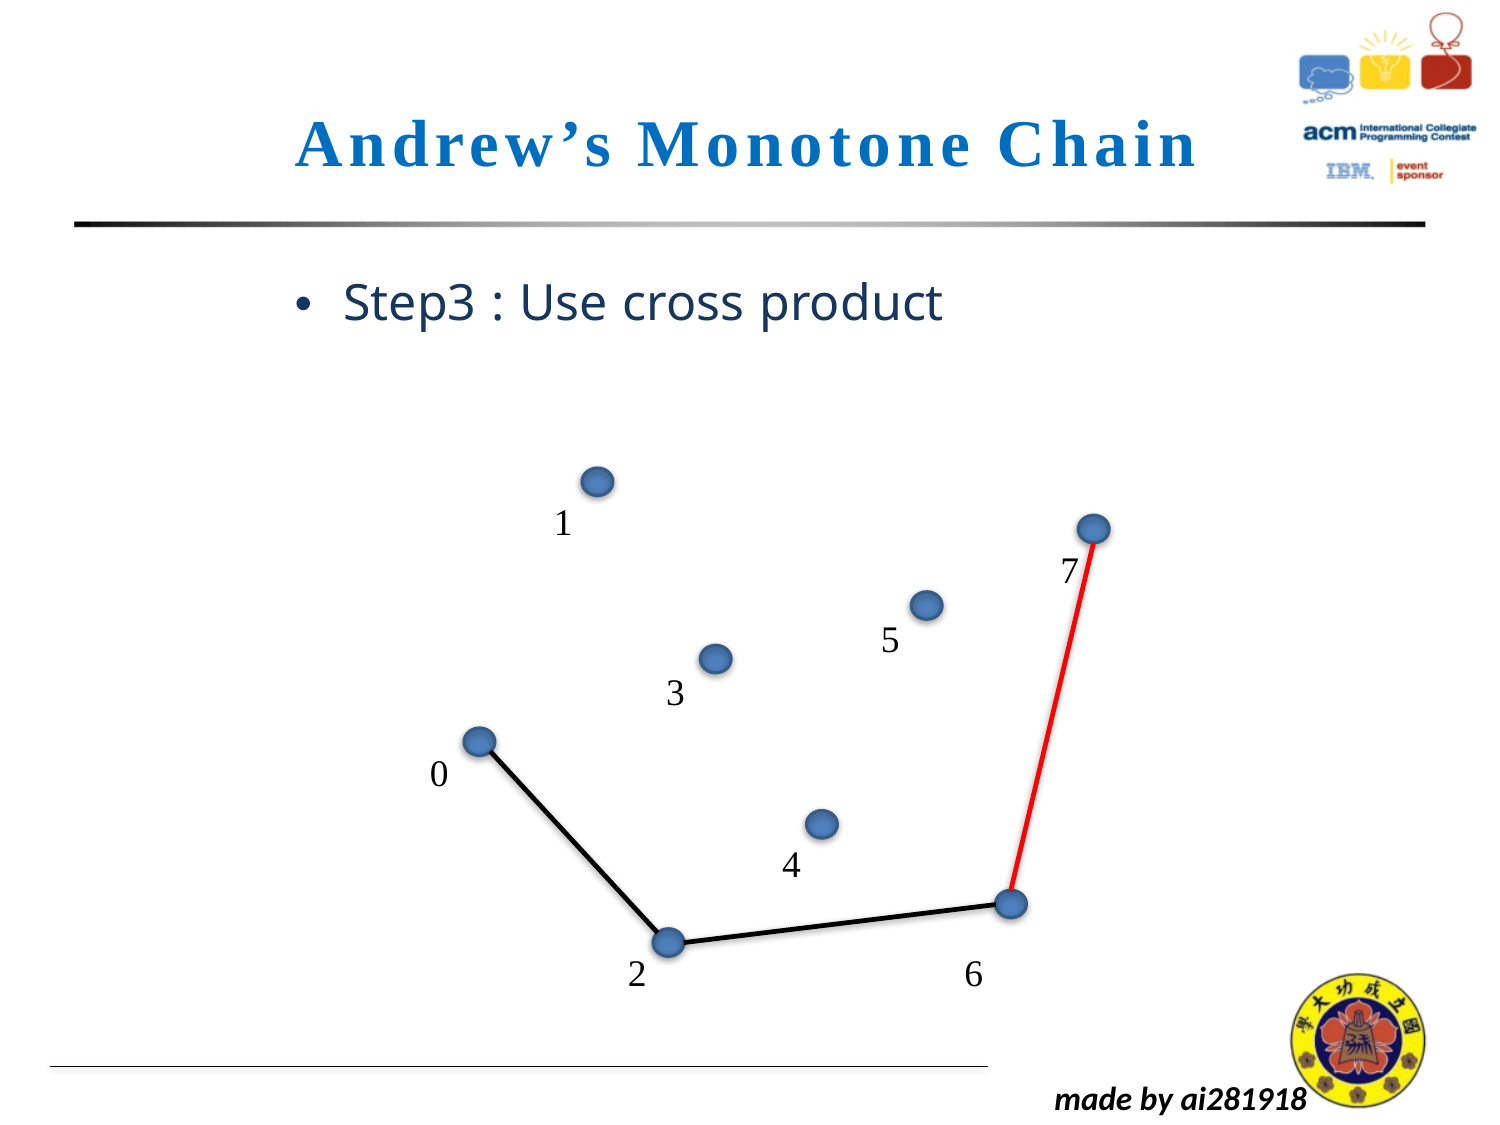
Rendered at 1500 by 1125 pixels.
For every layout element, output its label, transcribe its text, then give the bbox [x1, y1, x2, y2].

picture [1290, 9, 1482, 191]
text_box [49, 1064, 988, 1069]
text_box [909, 902, 996, 913]
text_box Andrew’s Monotone Chain • Step3 : Use cross product 1 7 5 3 0 4 [90, 240, 1207, 886]
text_box made by ai281918 [1054, 1077, 1275, 1118]
picture [1279, 967, 1434, 1116]
text_box 2 6 [627, 913, 1004, 995]
text_box [993, 889, 1029, 920]
text_box [611, 886, 643, 913]
text_box Andrew’s Monotone Chain • Step3 : Use cross product 1 7 5 3 0 4 [90, 99, 1207, 218]
picture [73, 219, 1428, 231]
